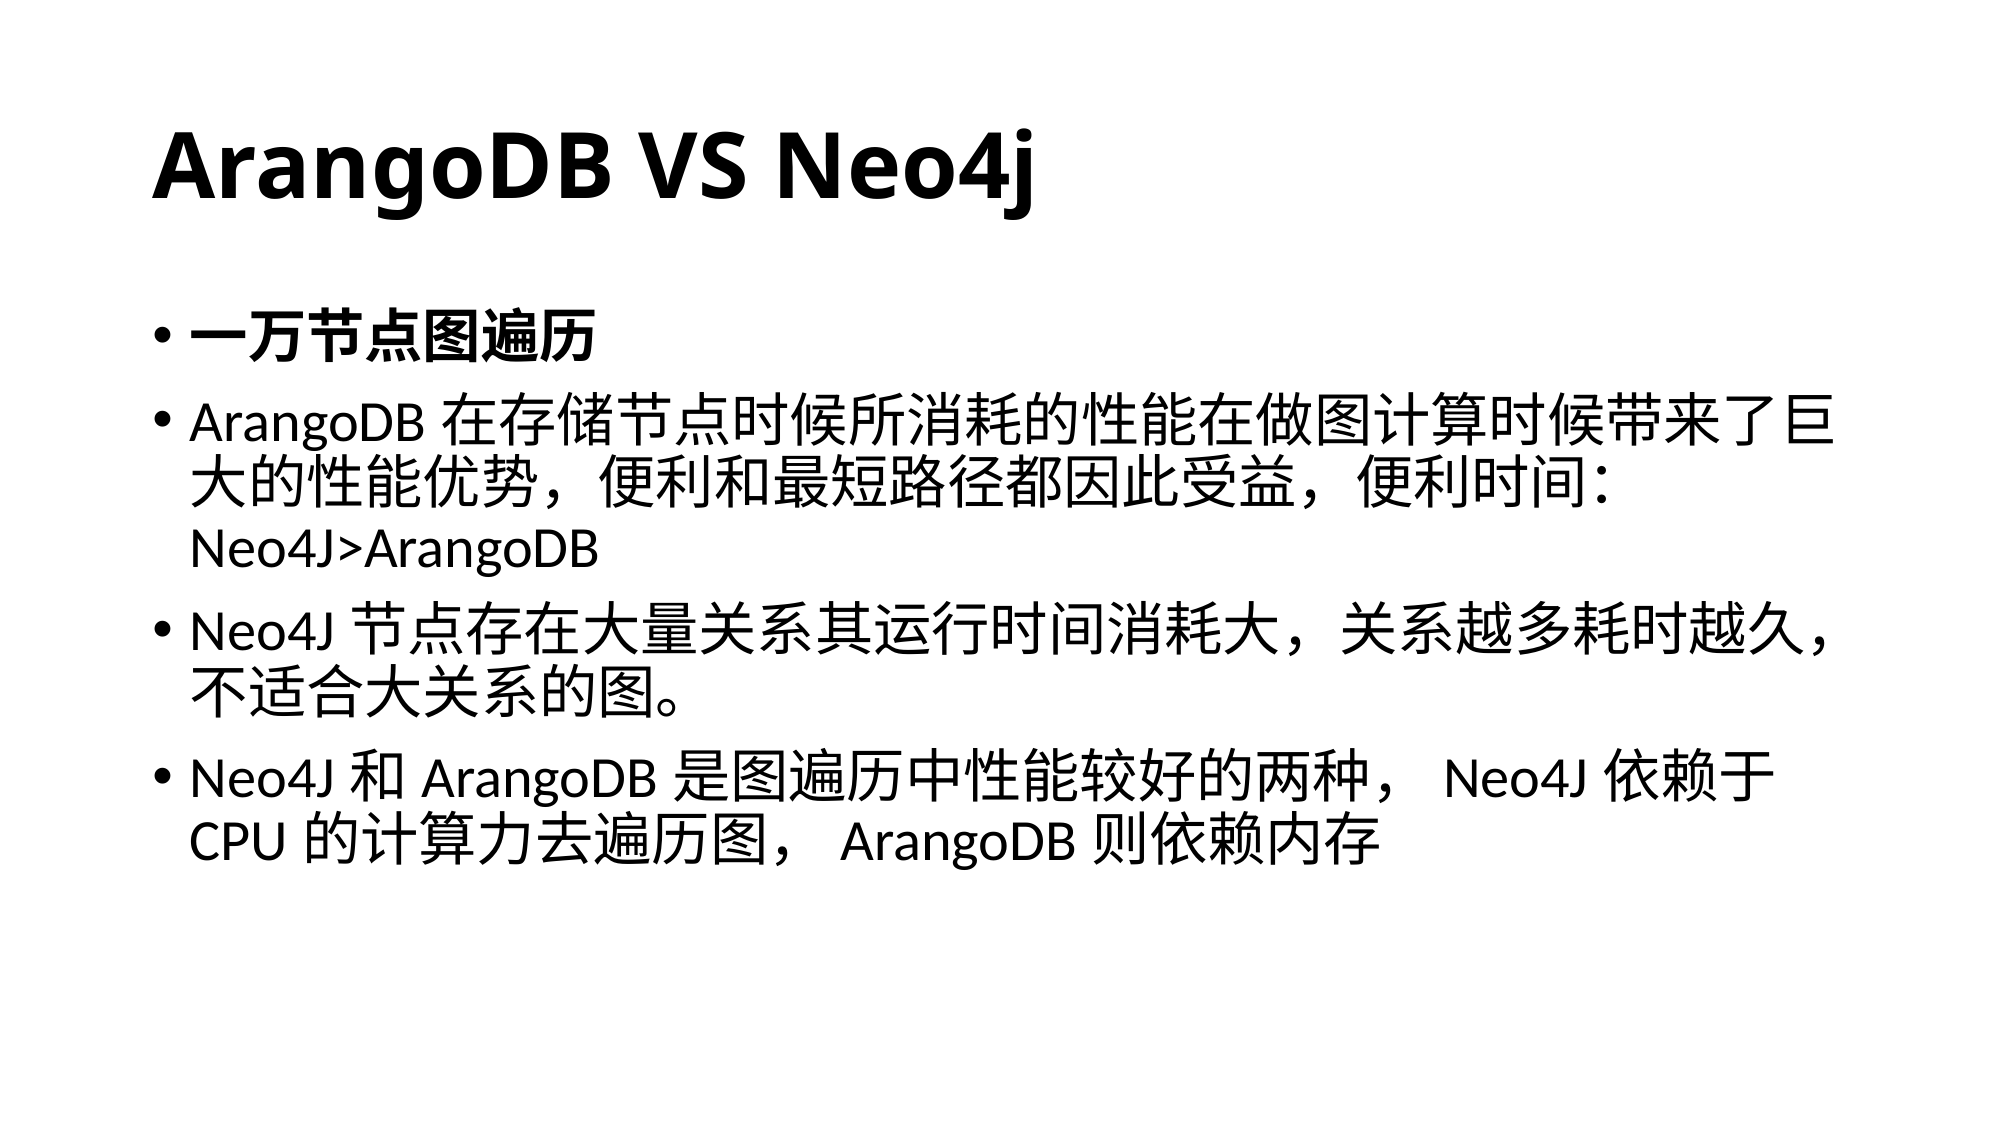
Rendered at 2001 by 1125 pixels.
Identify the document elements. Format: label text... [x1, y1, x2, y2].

list 一万节点图遍历 ArangoDB在存储节点时候所消耗的性能在做图计算时候带来了巨大的性能优势，便利和最短路径都因此受益，便利时间：Neo4J>ArangoDB Neo4J节点存在大量关系其运行时间消耗大，关系越多耗时越久，不适合大关系的图。 Neo4J和ArangoDB是图遍历中性能较好的两种，Neo4J依赖于CPU的计算力去遍历图，ArangoDB则依赖内存 [137, 299, 1863, 1014]
title ArangoDB VS Neo4j [137, 59, 1863, 278]
